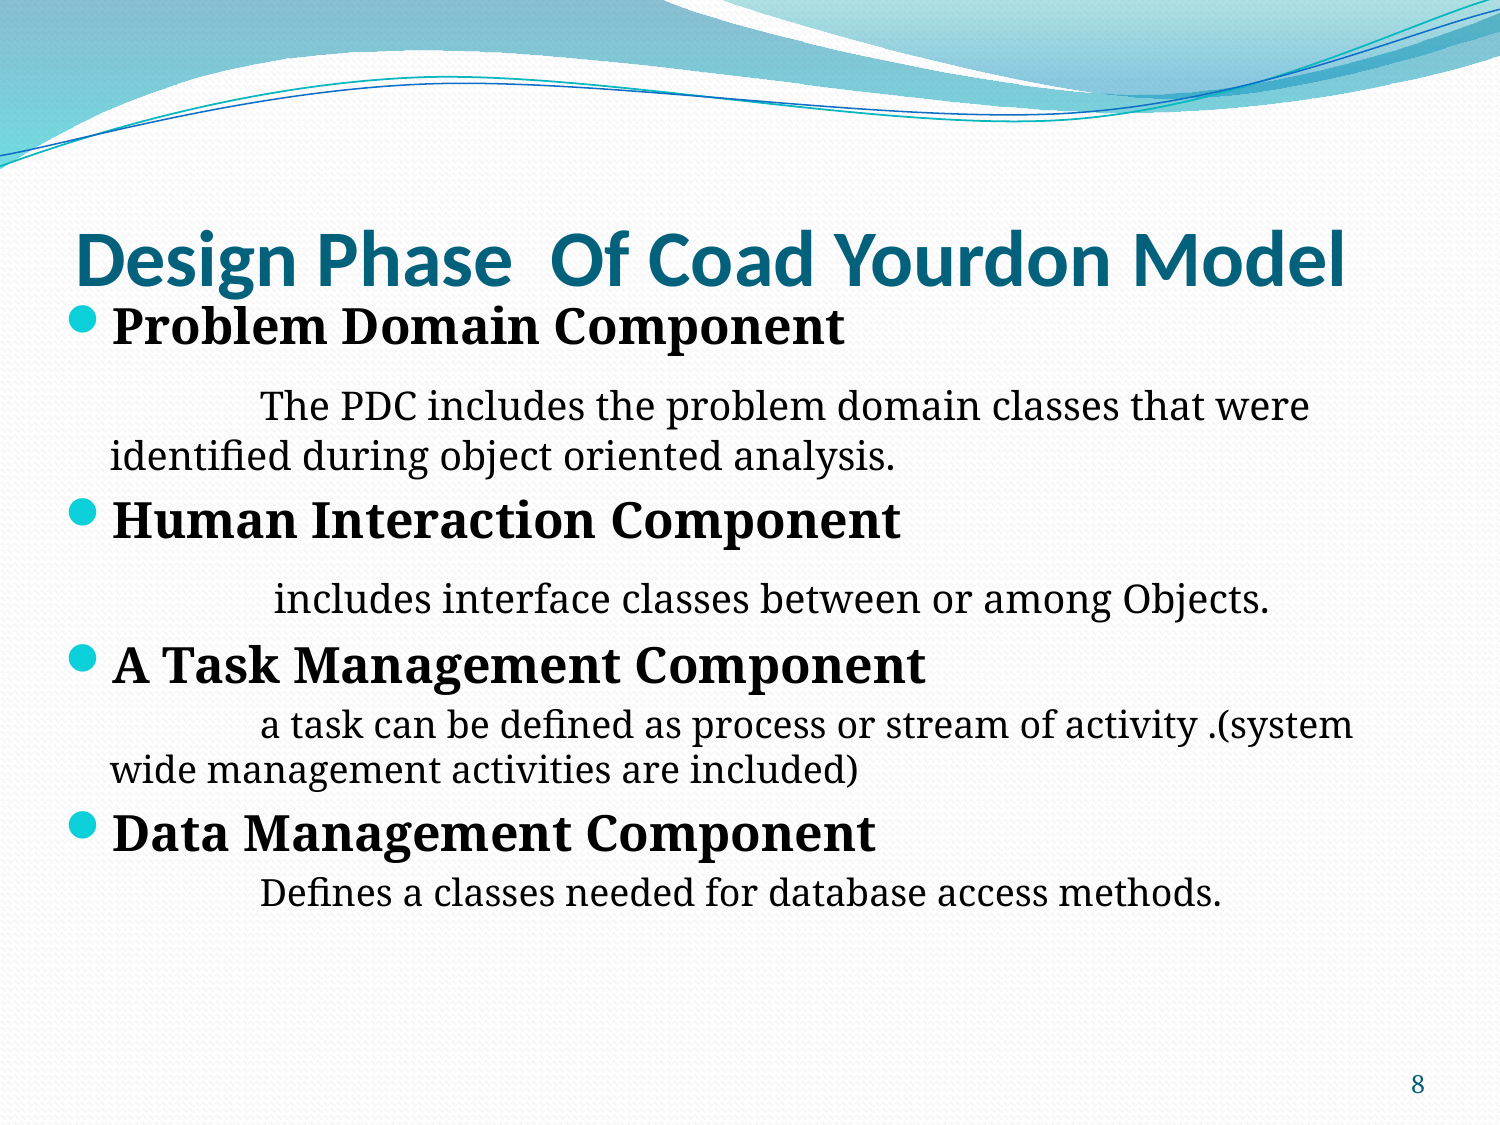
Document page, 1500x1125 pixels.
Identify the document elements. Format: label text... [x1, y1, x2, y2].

slide_number 8 [1299, 1042, 1425, 1103]
list Problem Domain Component The PDC includes the problem domain classes that were identified during object oriented analysis. Human Interaction Component includes interface classes between or among Objects. A Task Management Component a task can be defined as process or stream of activity .(system wide management activities are included) Data Management Component Defines a classes needed for database access methods. [50, 287, 1400, 968]
title Design Phase Of Coad Yourdon Model [75, 115, 1425, 303]
